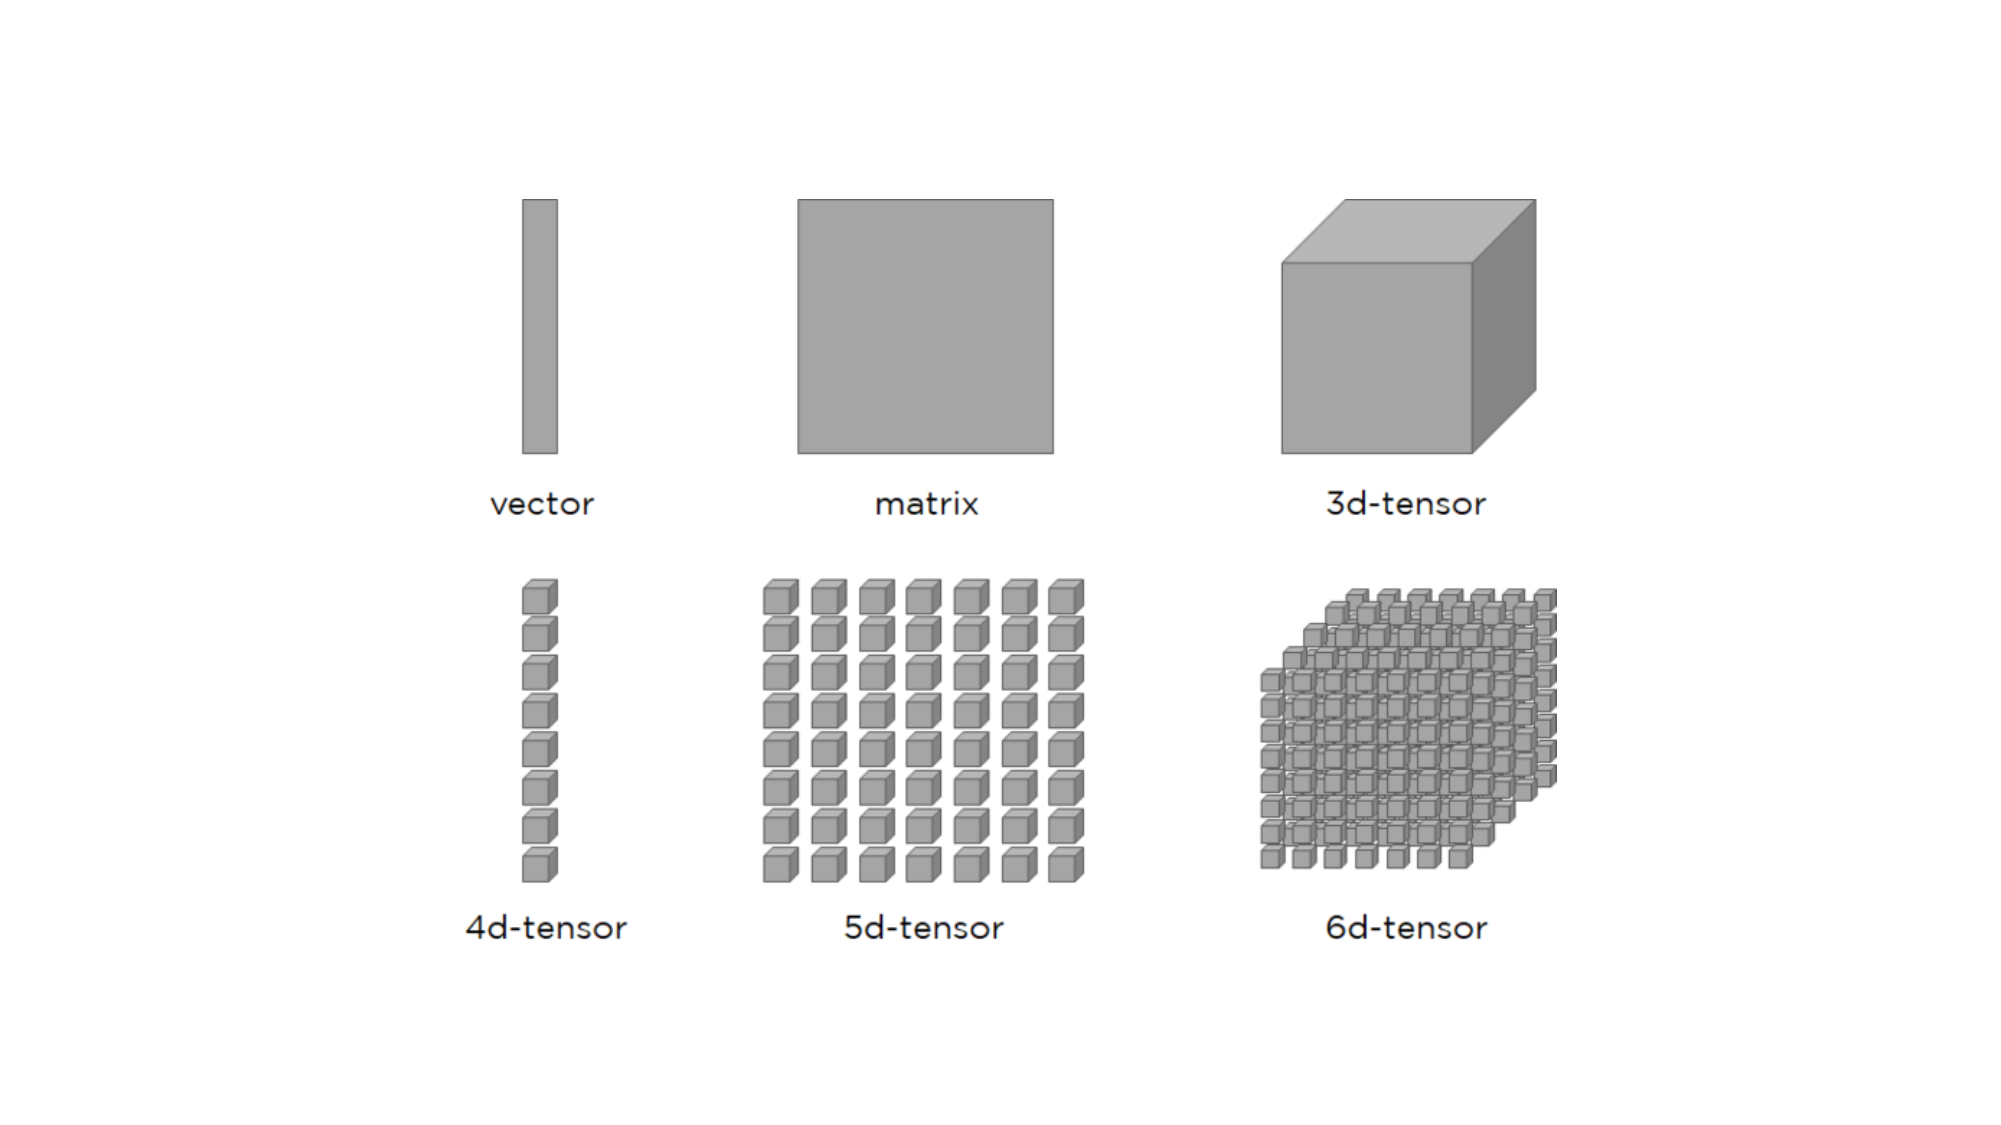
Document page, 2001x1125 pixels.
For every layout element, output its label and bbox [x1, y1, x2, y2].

picture [443, 199, 1557, 965]
